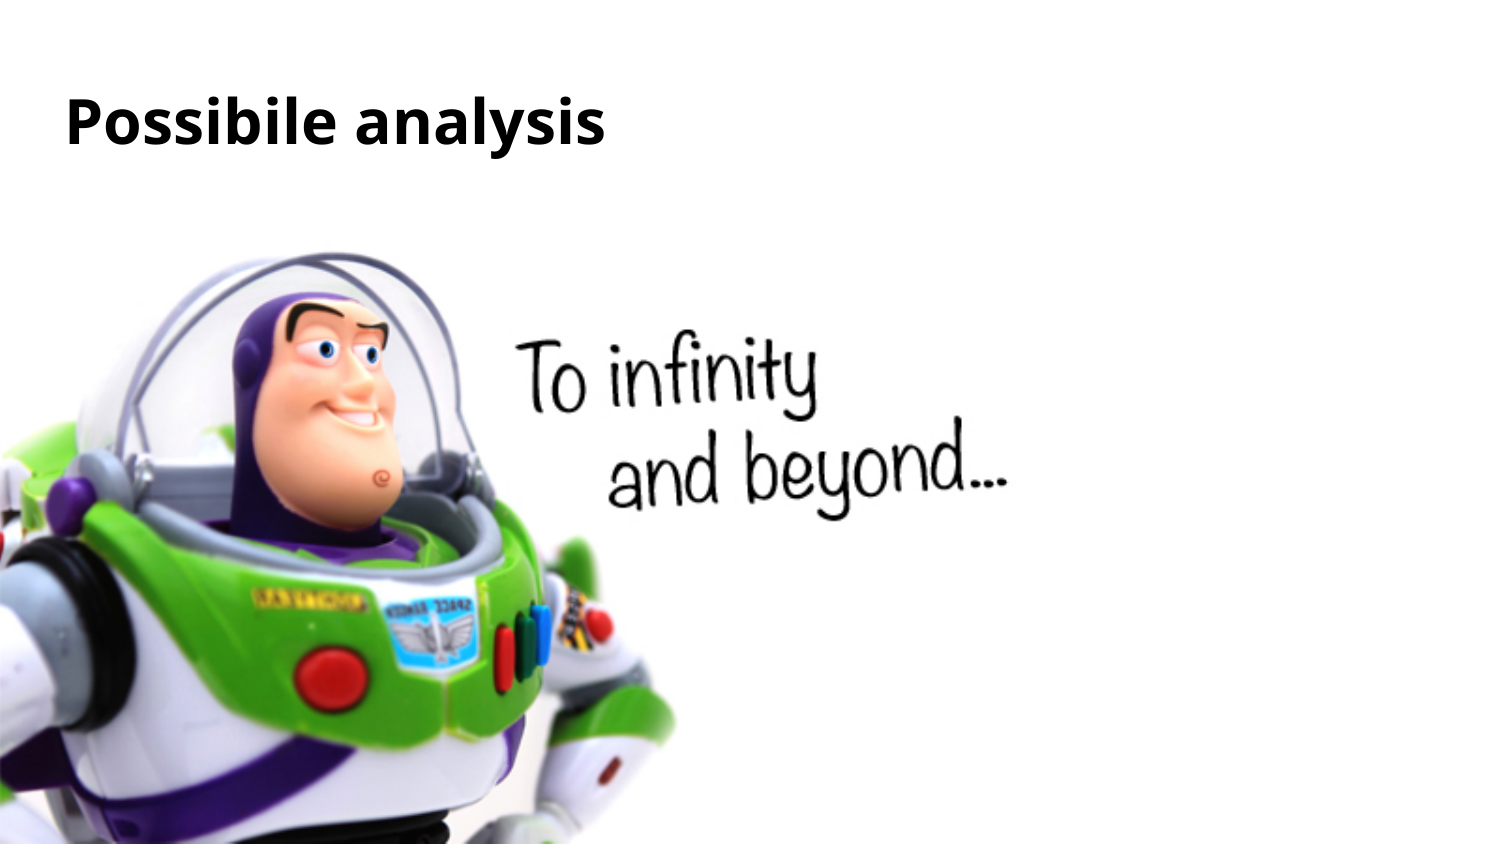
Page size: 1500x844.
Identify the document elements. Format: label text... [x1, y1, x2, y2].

title Possibile analysis [49, 67, 1448, 173]
picture [0, 224, 1050, 844]
